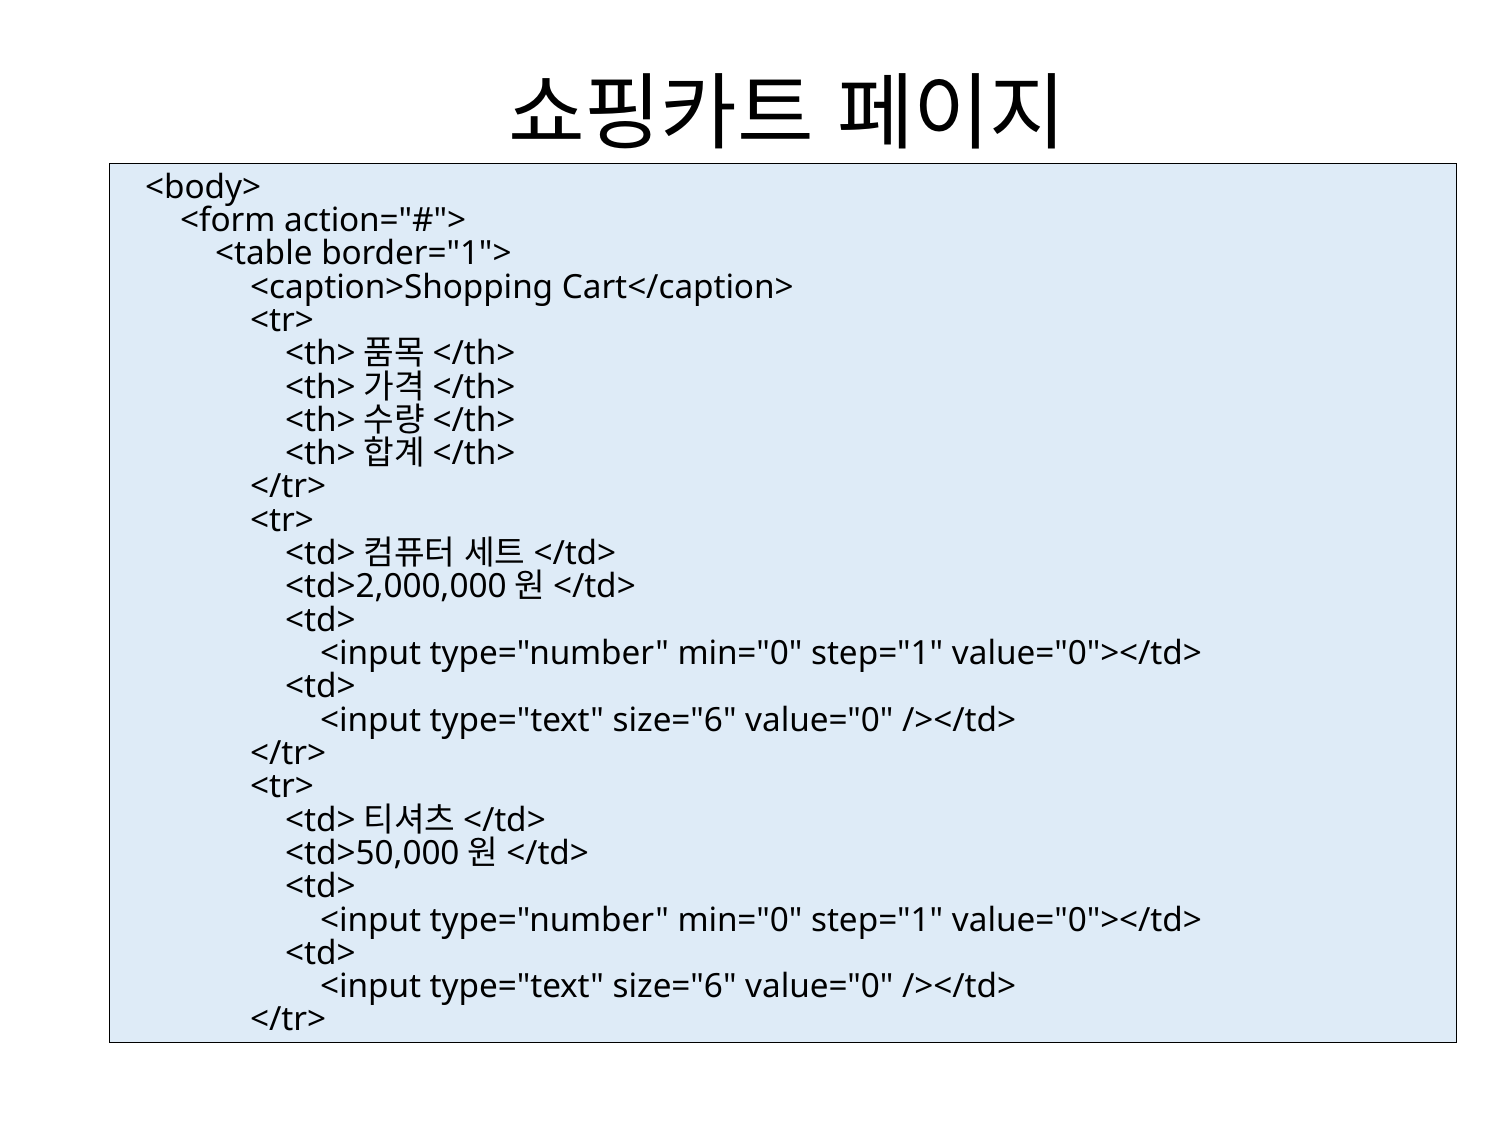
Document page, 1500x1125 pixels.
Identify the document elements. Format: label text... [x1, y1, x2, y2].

text_box <body> <form action="#"> <table border="1"> <caption>Shopping Cart</caption> <tr> <th>품목</th> <th>가격</th> <th>수량</th> <th>합계</th> </tr> <tr> <td>컴퓨터 세트</td> <td>2,000,000원</td> <td> <input type="number" min="0" step="1" value="0"></td> <td> <input type="text" size="6" value="0" /></td> </tr> <tr> <td>티셔츠</td> <td>50,000원</td> <td> <input type="number" min="0" step="1" value="0"></td> <td> <input type="text" size="6" value="0" /></td> </tr> [109, 163, 1457, 1043]
title 쇼핑카트 페이지 [112, 62, 1463, 157]
